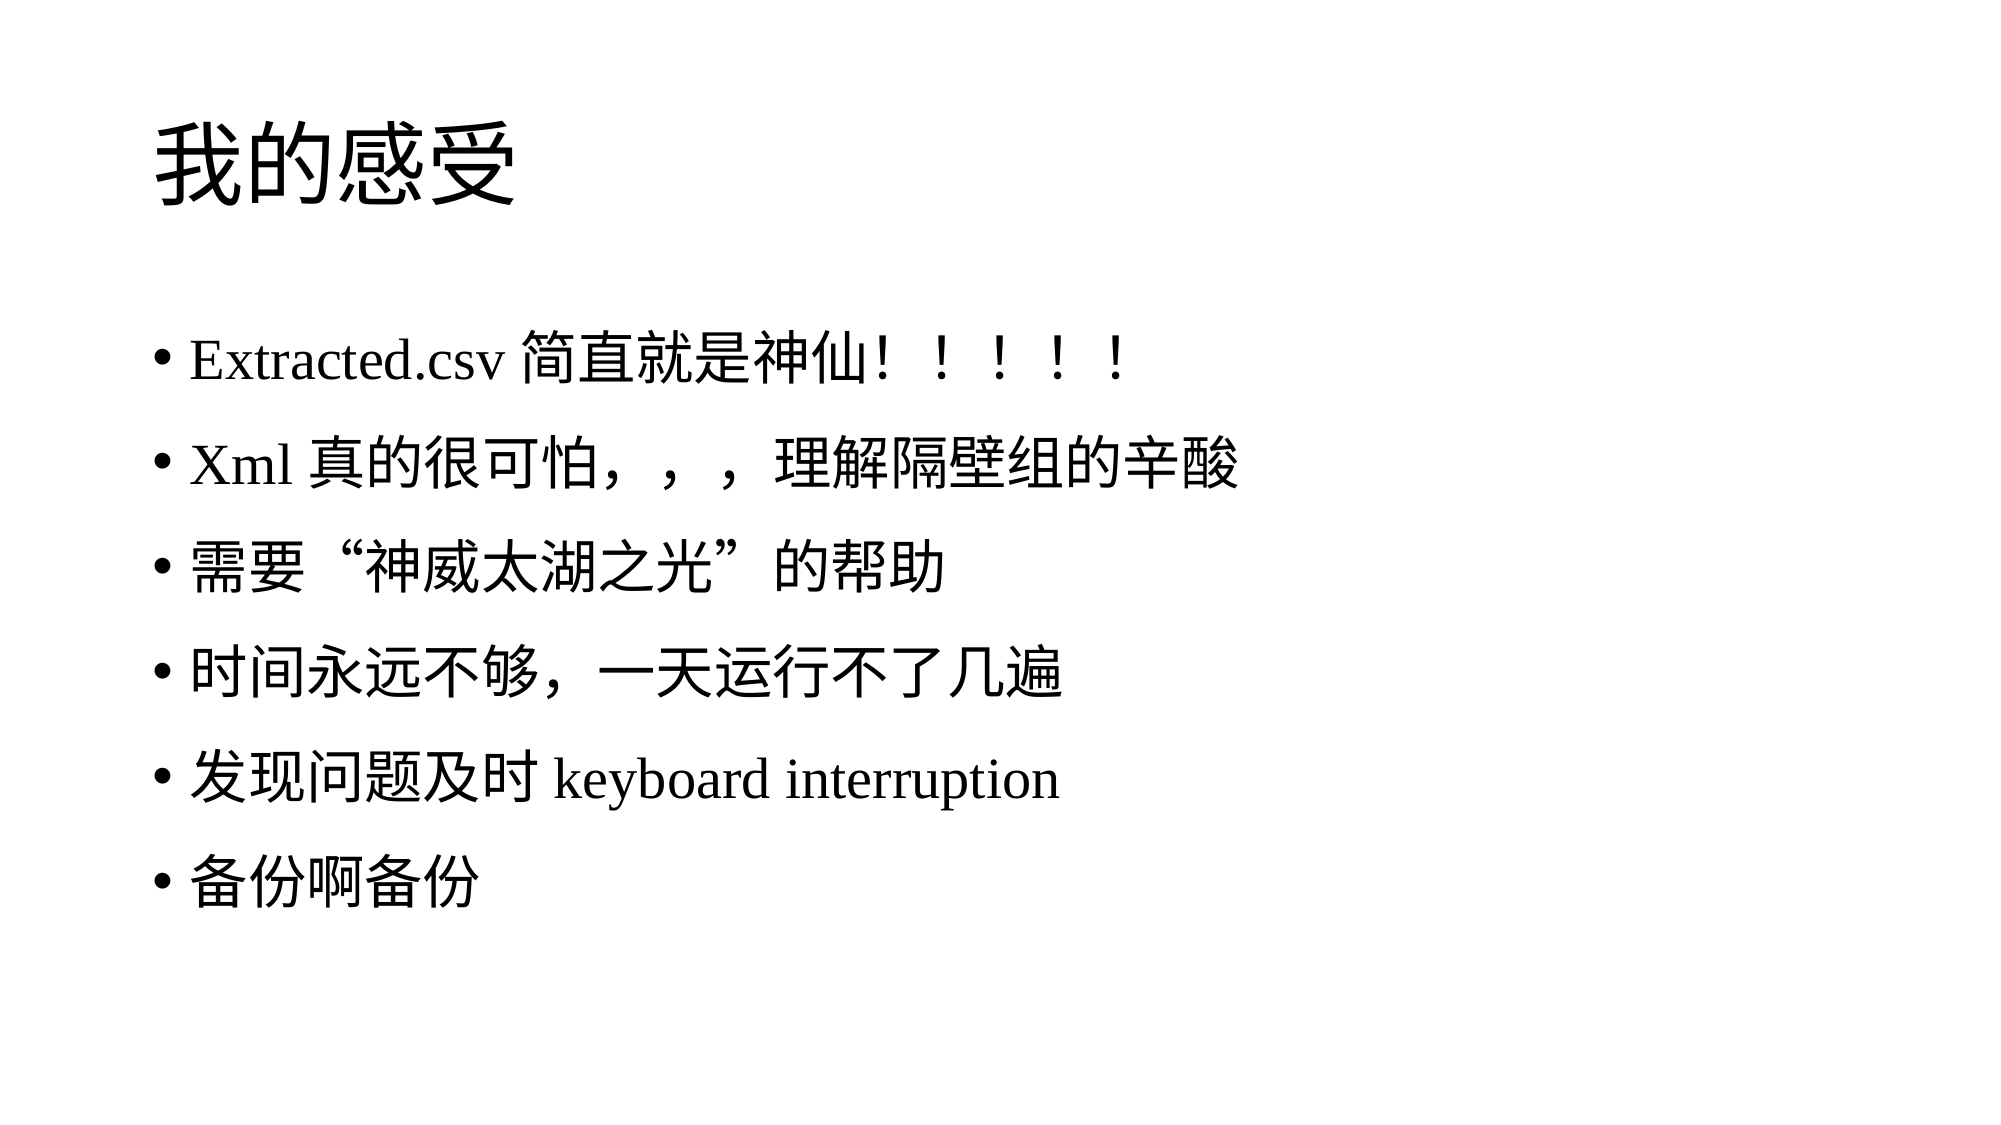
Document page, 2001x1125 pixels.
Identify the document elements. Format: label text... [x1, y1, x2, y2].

title 我的感受 [137, 59, 1863, 278]
list Extracted.csv简直就是神仙！！！！！ Xml真的很可怕，，，理解隔壁组的辛酸 需要“神威太湖之光”的帮助 时间永远不够，一天运行不了几遍 发现问题及时keyboard interruption 备份啊备份 [137, 299, 1863, 1014]
